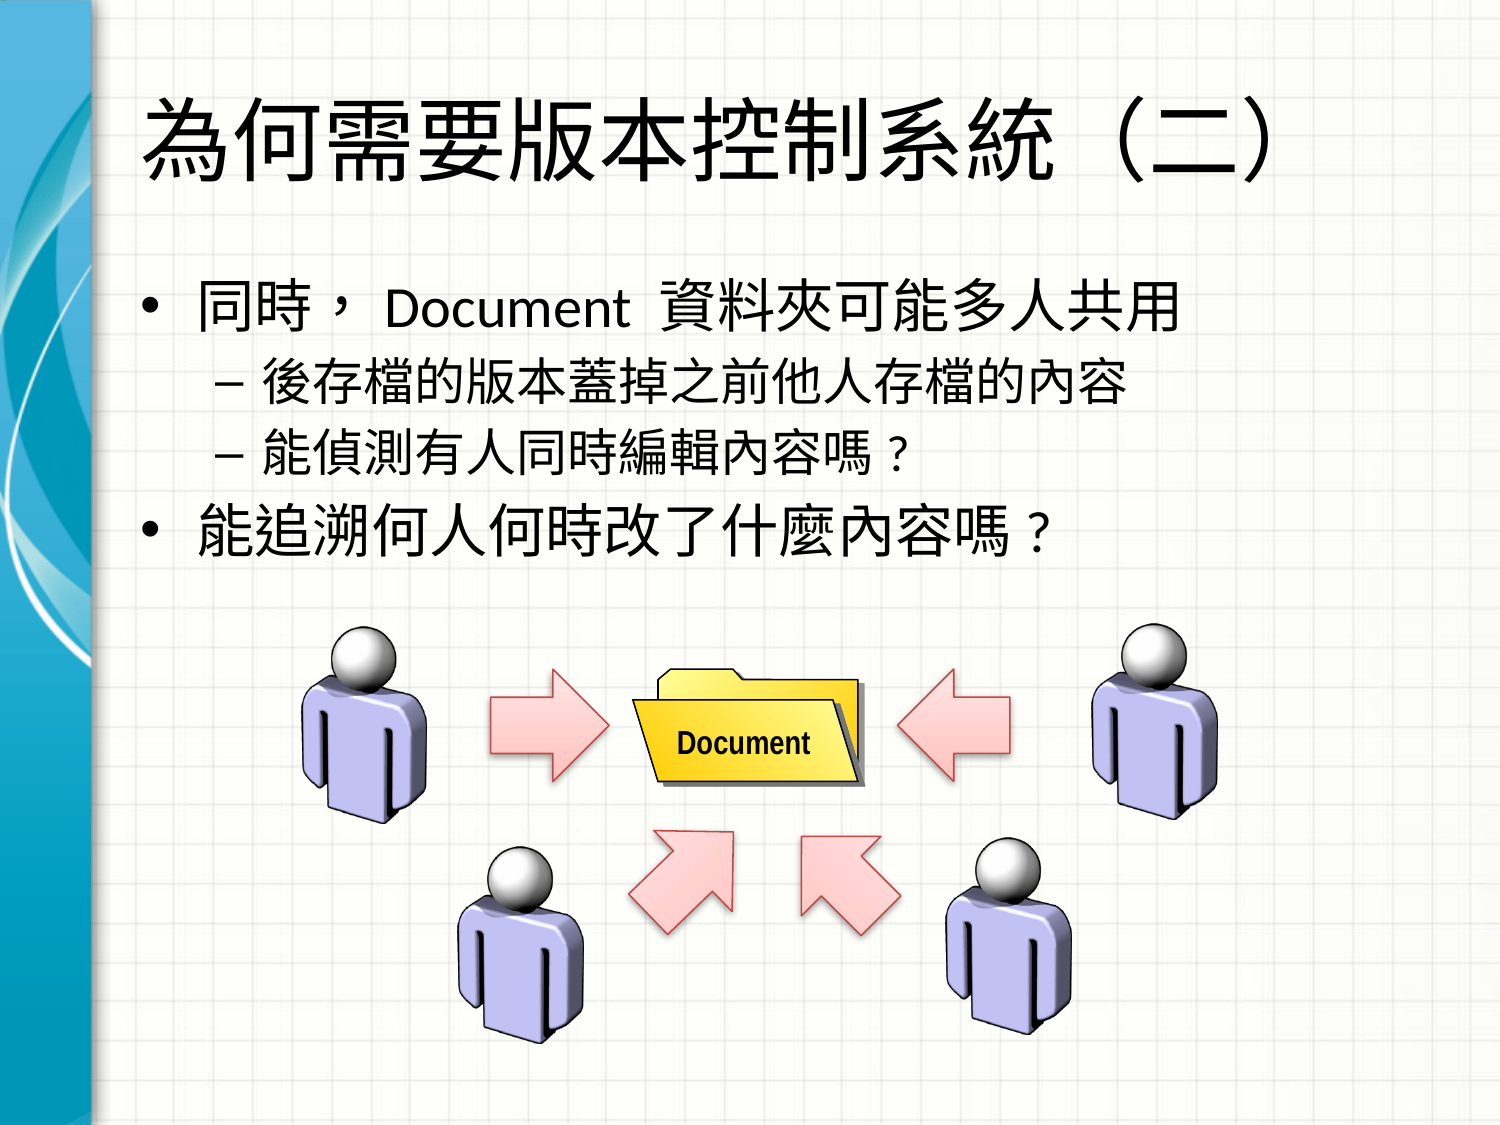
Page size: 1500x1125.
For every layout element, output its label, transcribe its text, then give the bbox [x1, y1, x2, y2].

text_box [489, 668, 610, 783]
list 同時，Document 資料夾可能多人共用 後存檔的版本蓋掉之前他人存檔的內容 能偵測有人同時編輯內容嗎? 能追溯何人何時改了什麼內容嗎? [125, 261, 1450, 967]
text_box [657, 669, 858, 759]
title 為何需要版本控制系統（二） [125, 44, 1450, 232]
picture [0, 0, 1500, 1125]
text_box [800, 835, 902, 937]
text_box [896, 668, 1011, 783]
text_box [628, 829, 735, 936]
text_box Document [632, 699, 858, 782]
